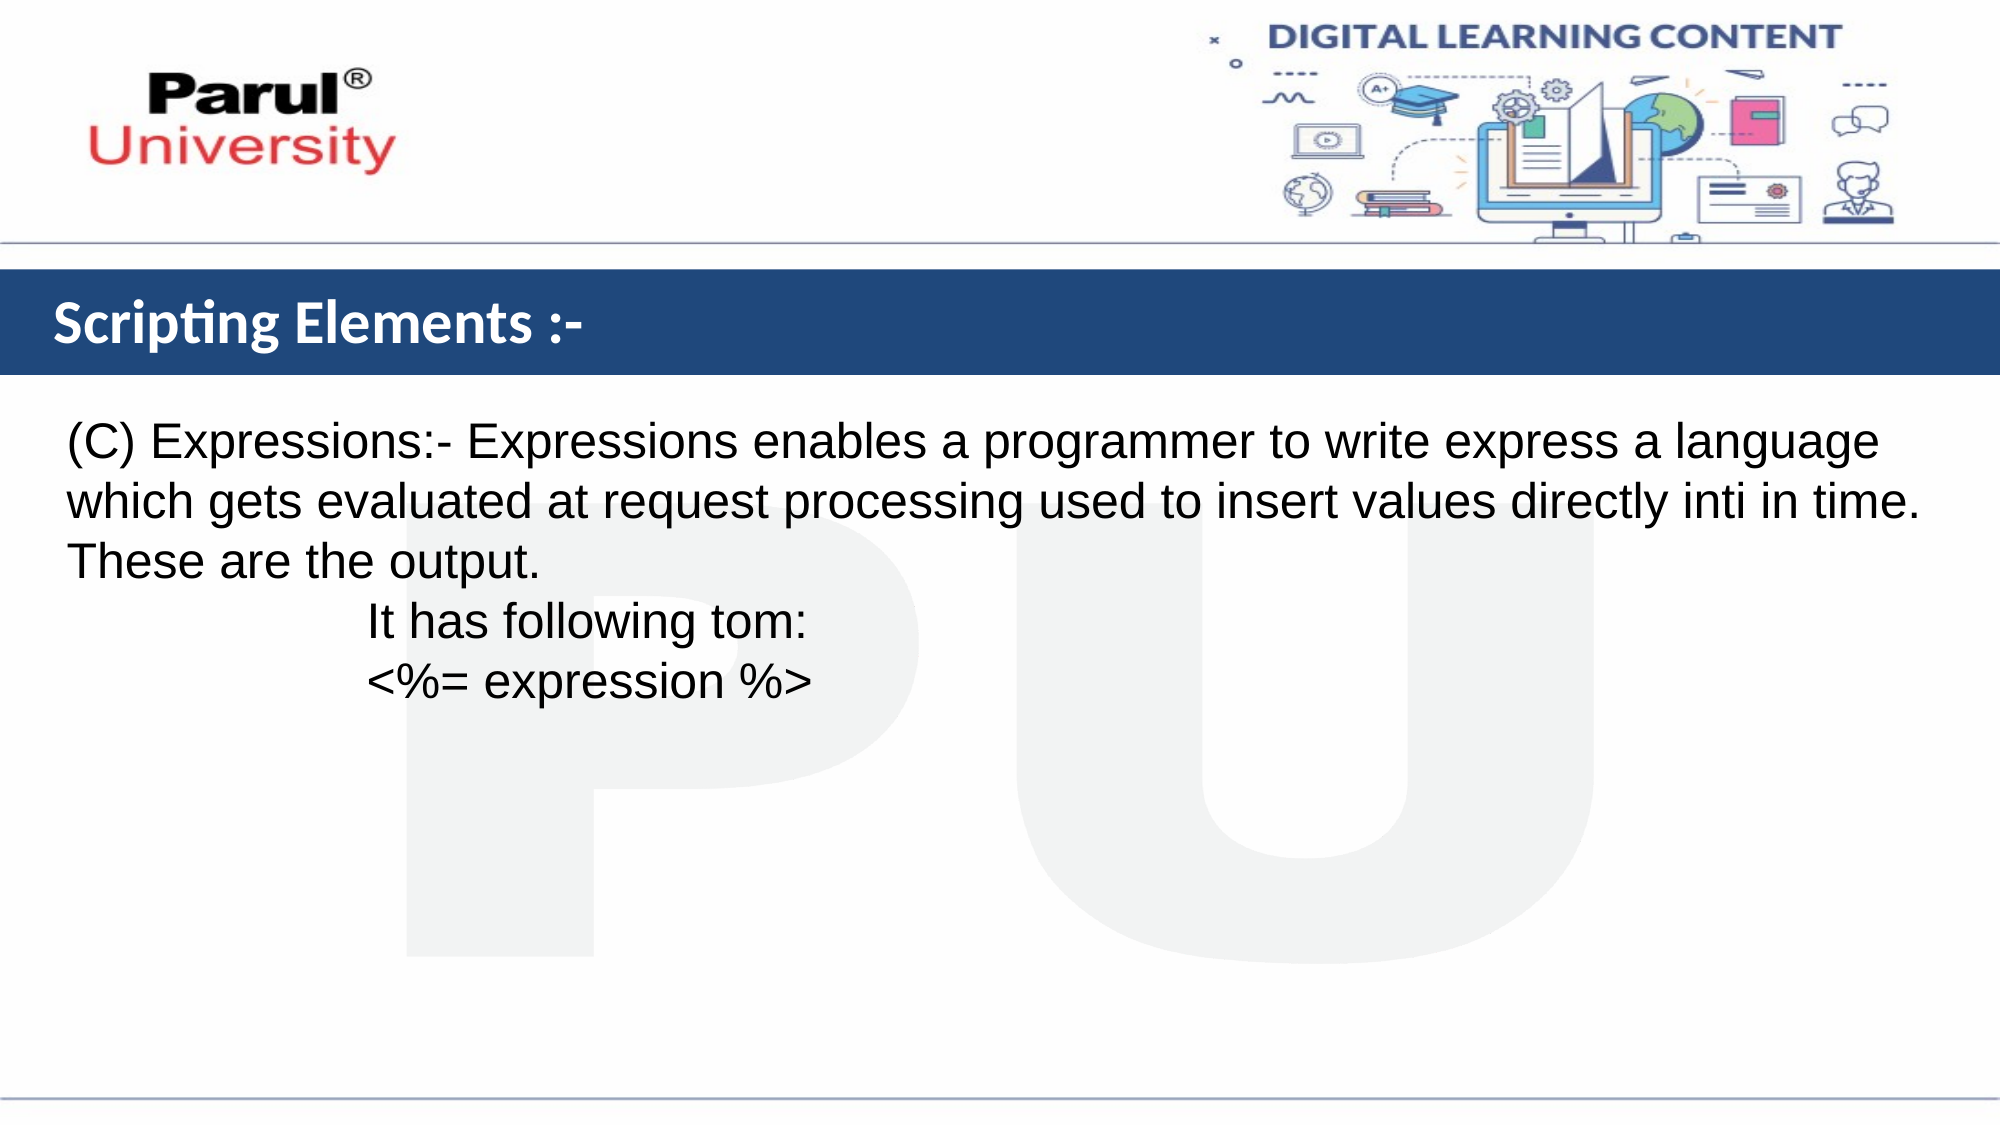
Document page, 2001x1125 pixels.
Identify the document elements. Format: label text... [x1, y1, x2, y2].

picture [0, 375, 2000, 1125]
picture [0, 0, 2000, 269]
title Scripting Elements :- [51, 278, 1978, 469]
text_box (C) Expressions:- Expressions enables a programmer to write express a language which gets evaluated at request processing used to insert values directly inti in time. These are the output. It has following tom: <%= expression %> [51, 400, 1958, 716]
